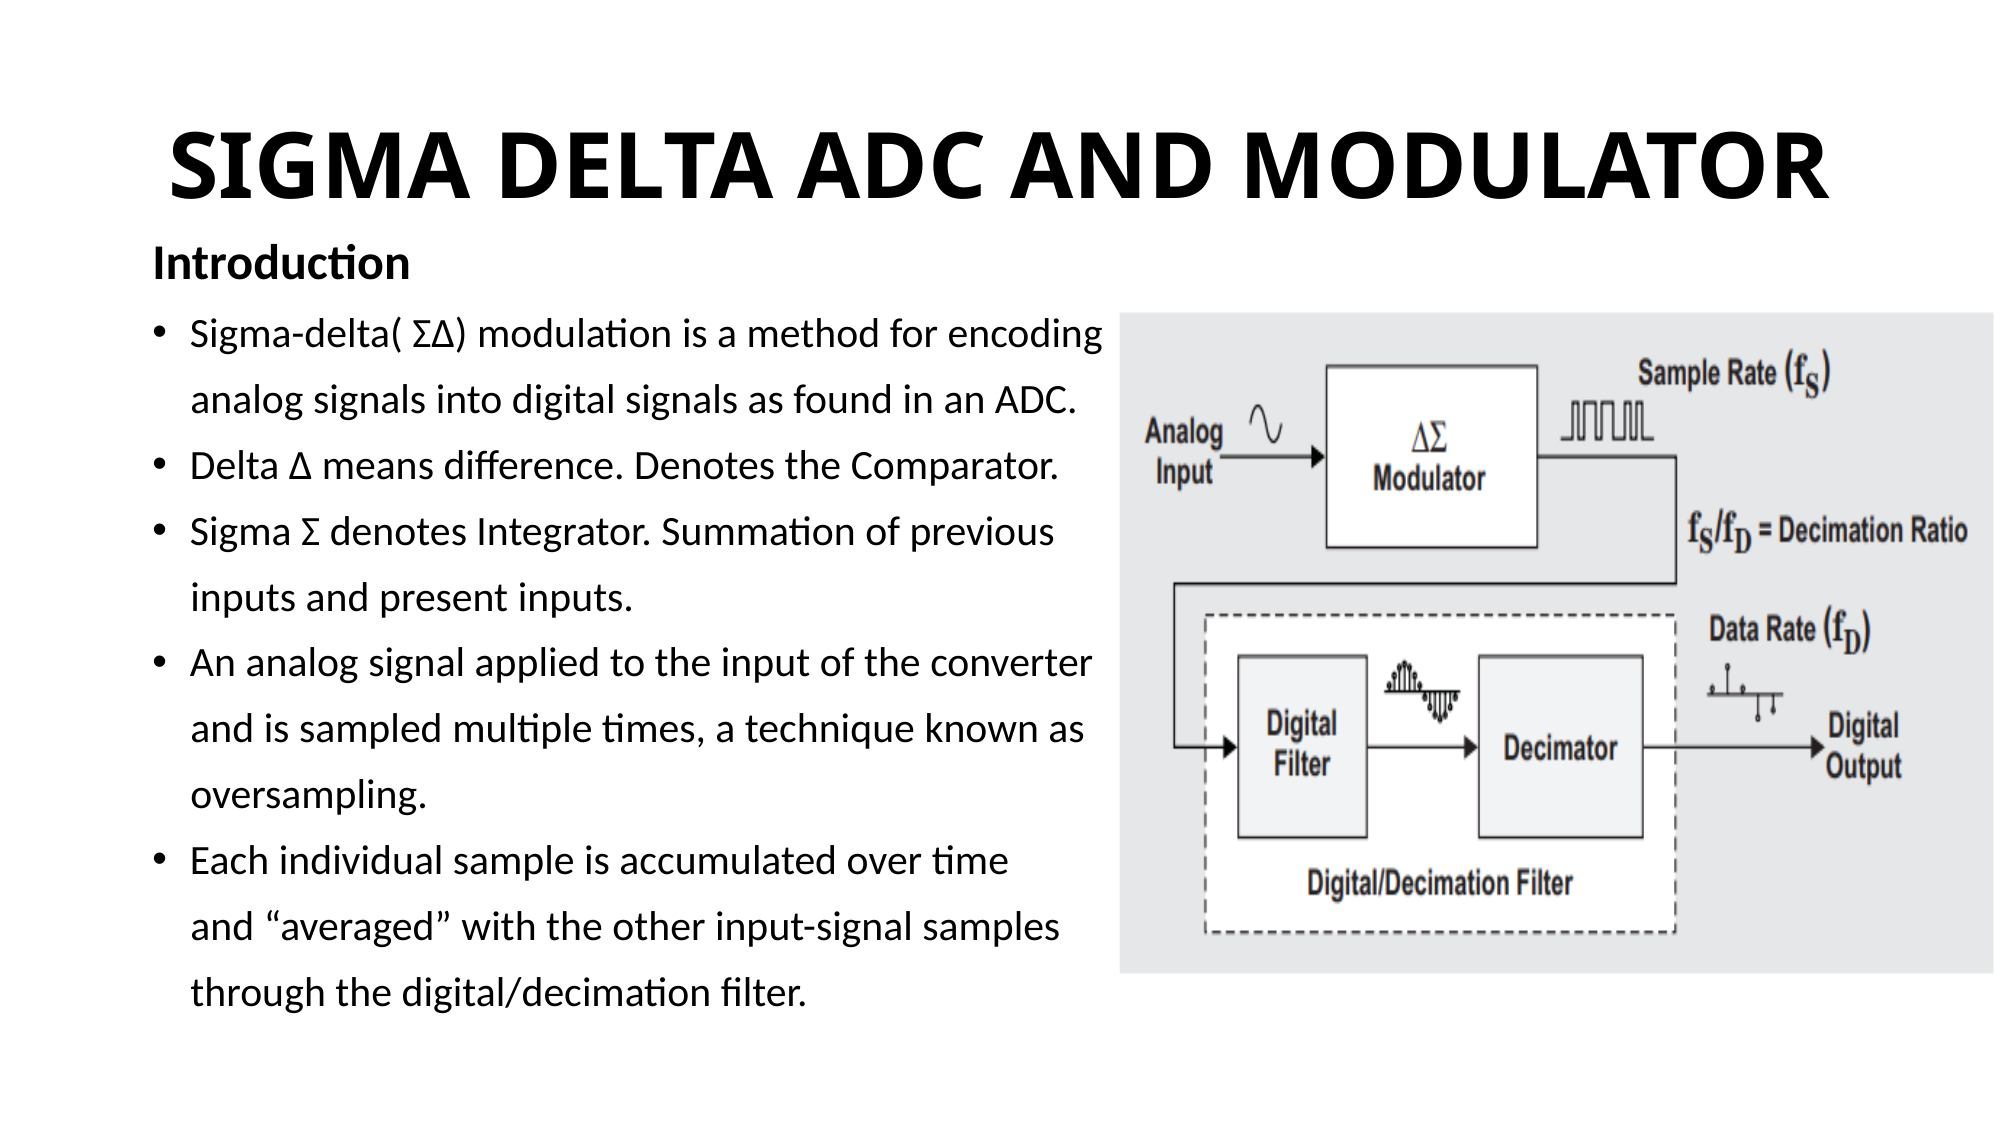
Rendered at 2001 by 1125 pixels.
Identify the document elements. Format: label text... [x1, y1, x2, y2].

picture [1107, 293, 2000, 992]
list Introduction Sigma-delta( ΣΔ) modulation is a method for encoding analog signals into digital signals as found in an ADC. Delta Δ means difference. Denotes the Comparator. Sigma Σ denotes Integrator. Summation of previous inputs and present inputs. An analog signal applied to the input of the converter and is sampled multiple times, a technique known as oversampling. Each individual sample is accumulated over time and “averaged” with the other input-signal samples through the digital/decimation filter. [137, 229, 2000, 1098]
title SIGMA DELTA ADC AND MODULATOR [137, 59, 1863, 229]
